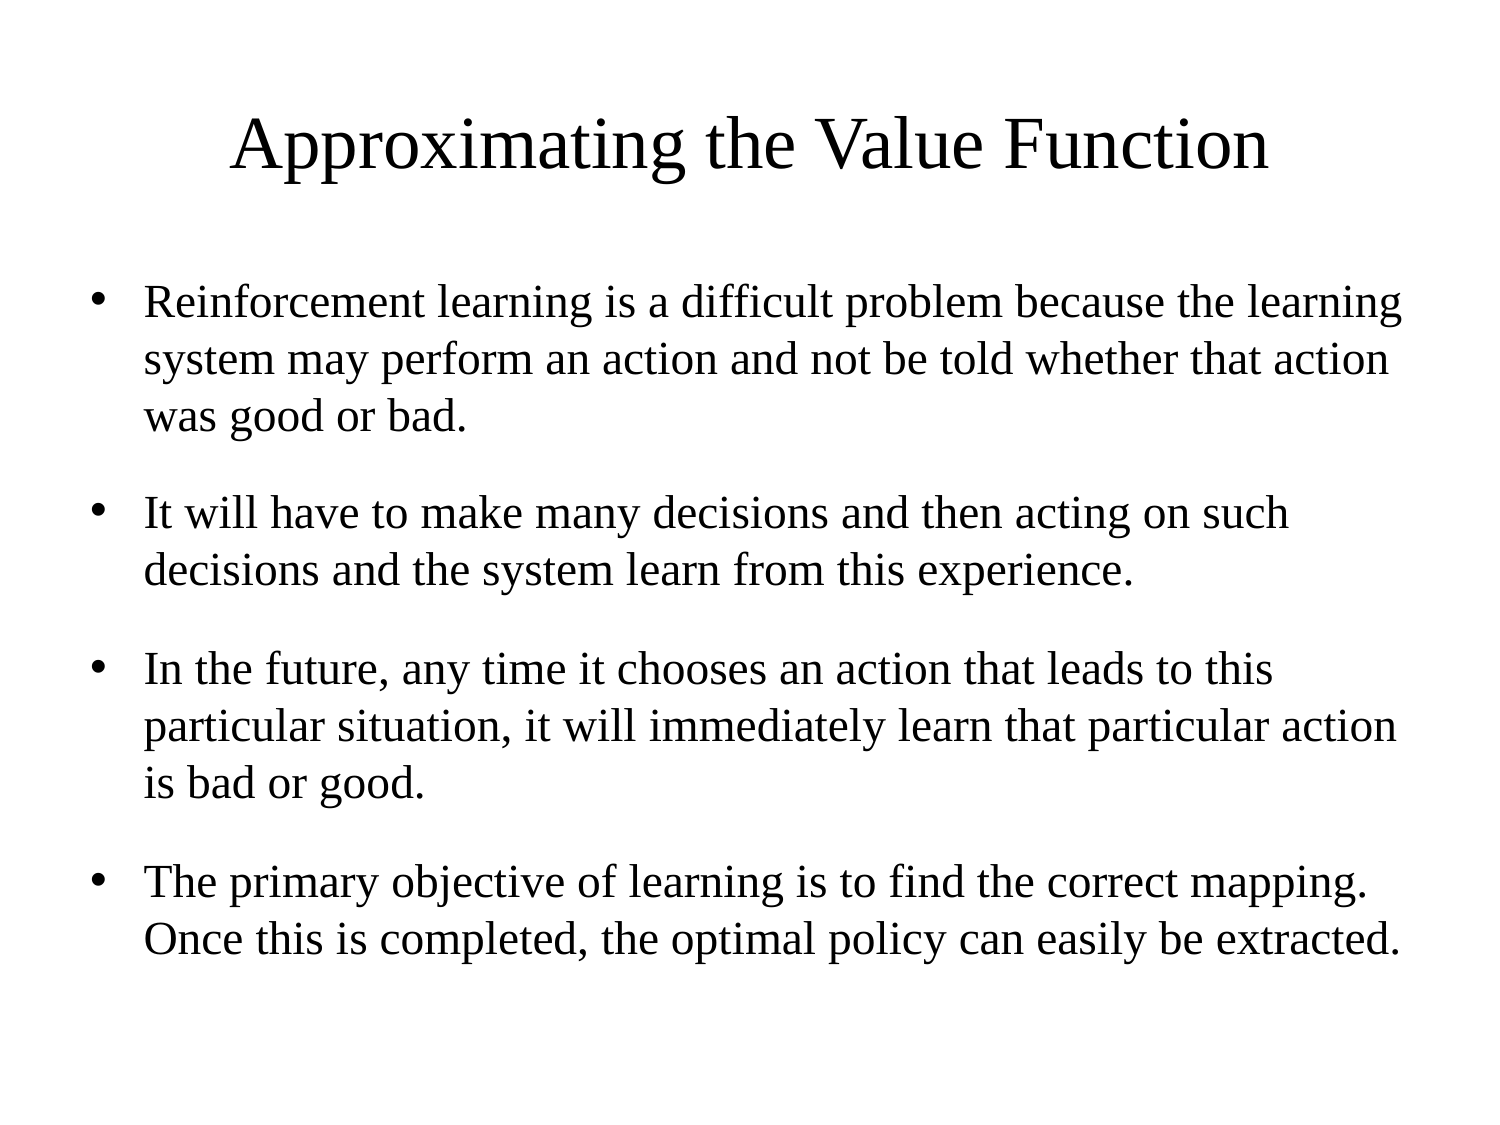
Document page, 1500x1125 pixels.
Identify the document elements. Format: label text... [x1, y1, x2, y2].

list Reinforcement learning is a difficult problem because the learning system may perform an action and not be told whether that action was good or bad. It will have to make many decisions and then acting on such decisions and the system learn from this experience. In the future, any time it chooses an action that leads to this particular situation, it will immediately learn that particular action is bad or good. The primary objective of learning is to find the correct mapping. Once this is completed, the optimal policy can easily be extracted. [75, 262, 1425, 1005]
title Approximating the Value Function [75, 45, 1425, 233]
